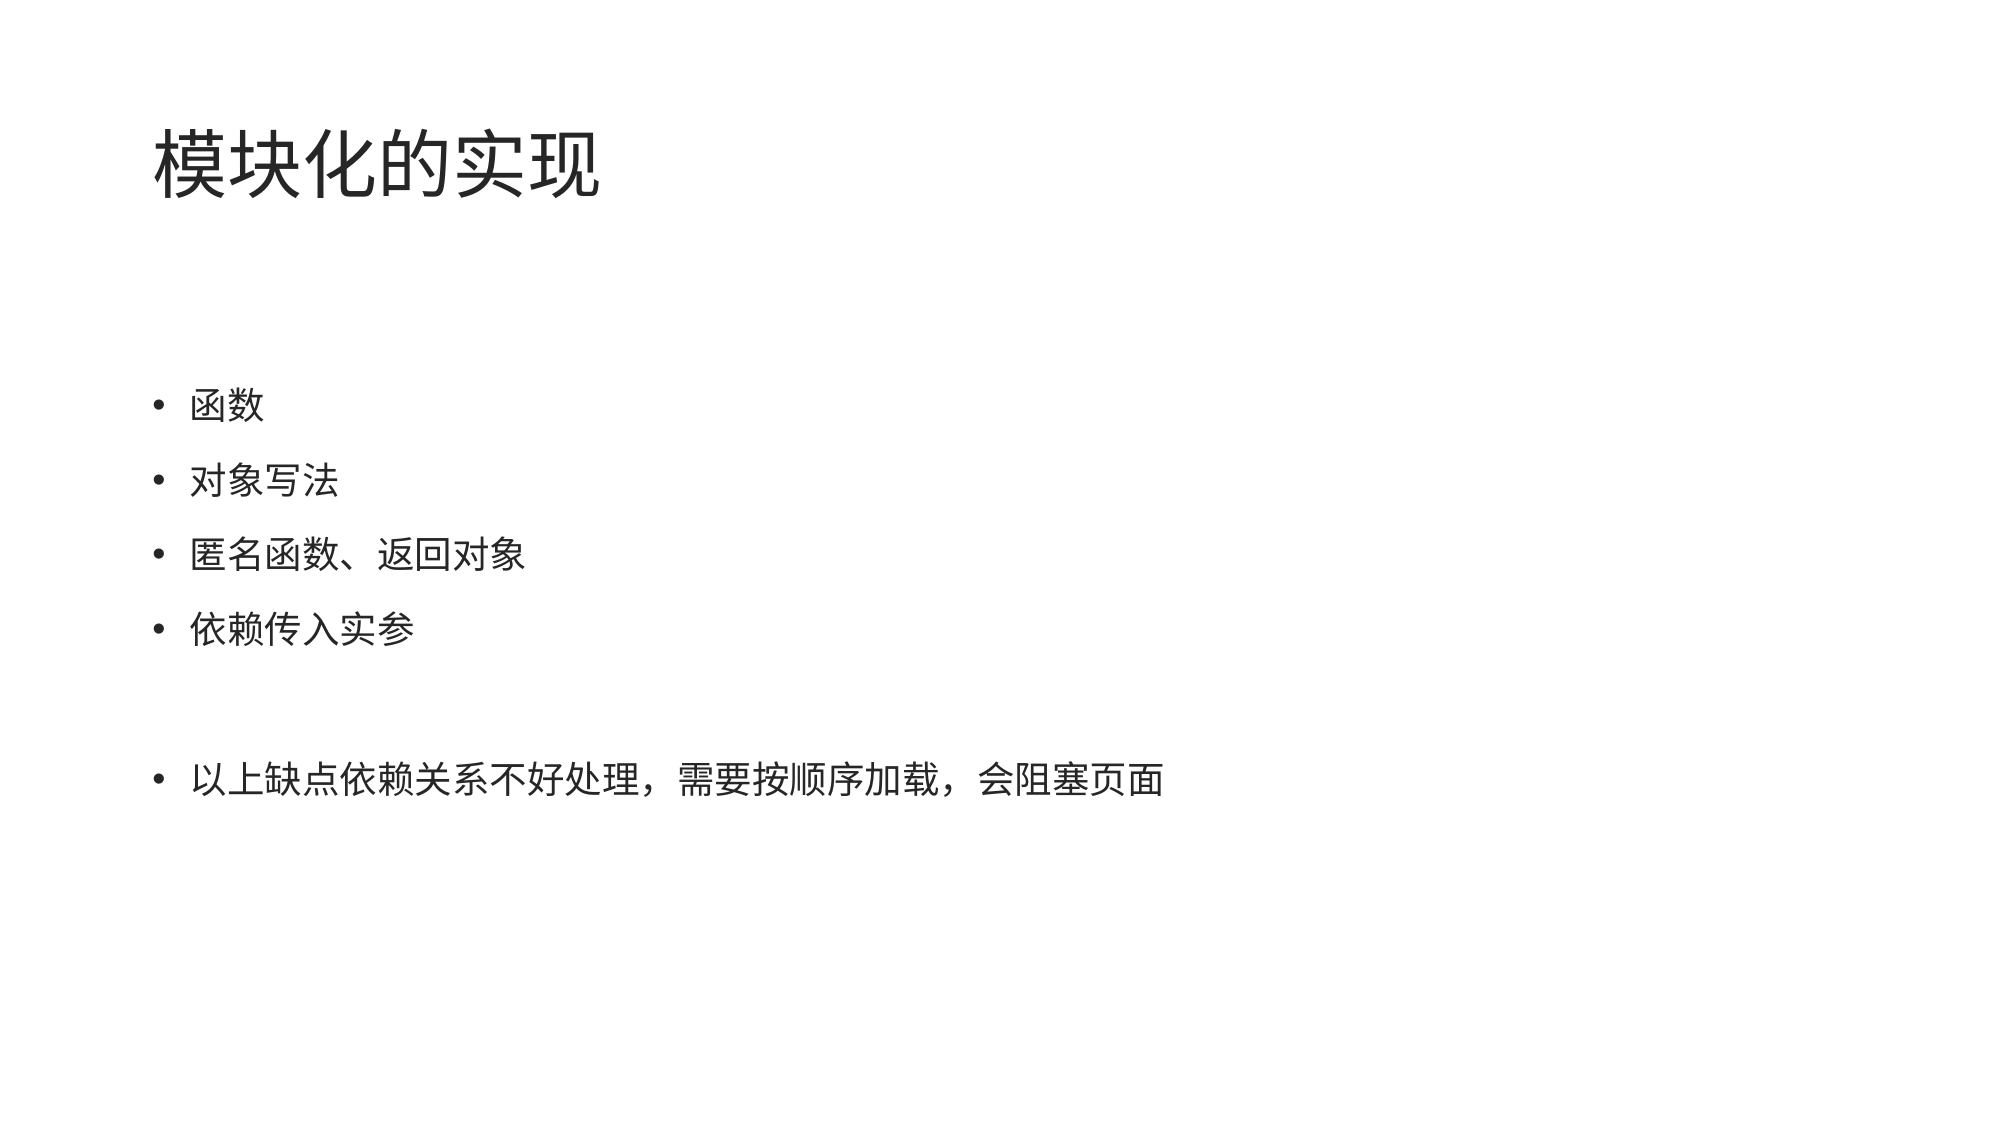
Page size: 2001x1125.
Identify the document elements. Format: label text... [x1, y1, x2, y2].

title 模块化的实现 [137, 59, 1863, 278]
list 函数 对象写法 匿名函数、返回对象 依赖传入实参 以上缺点依赖关系不好处理，需要按顺序加载，会阻塞页面 [137, 299, 1863, 1014]
